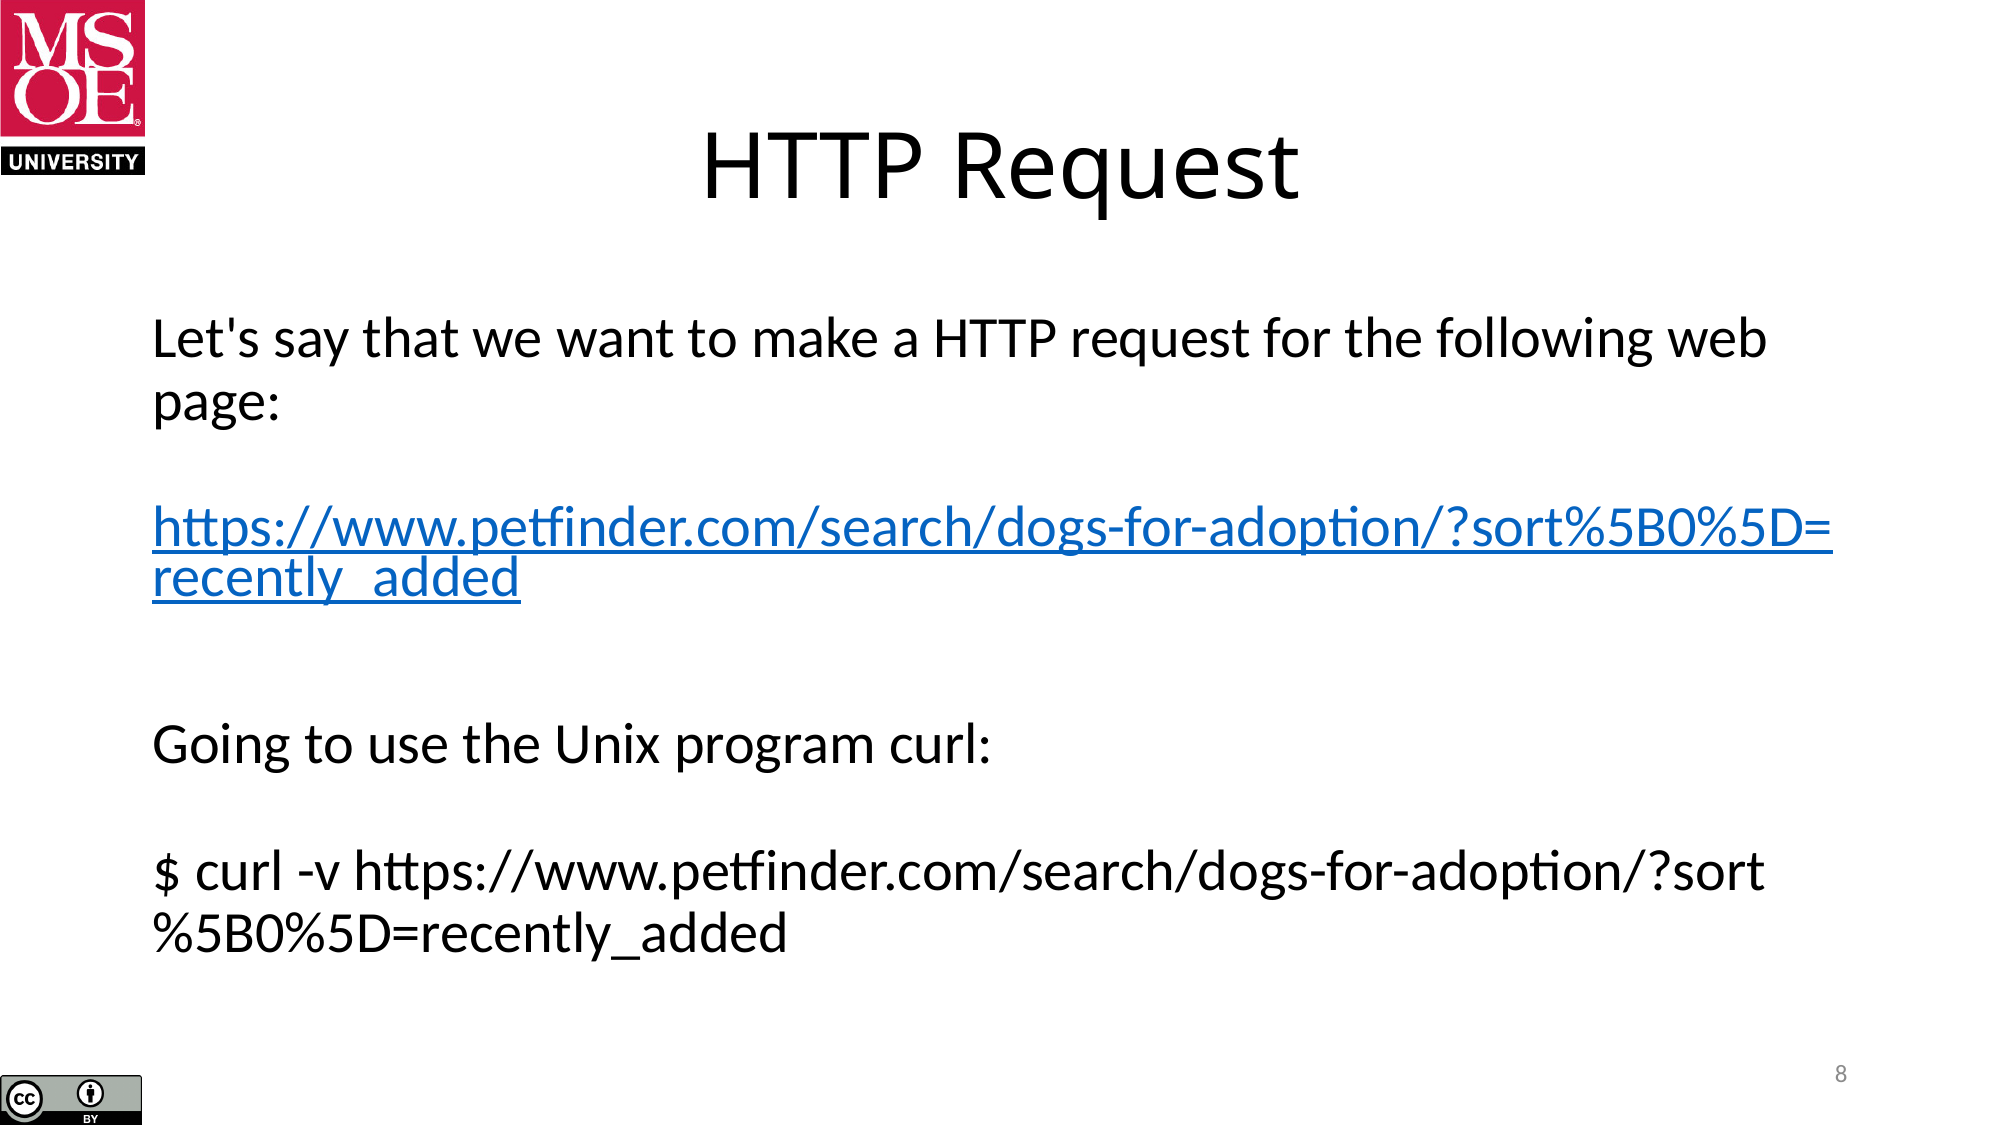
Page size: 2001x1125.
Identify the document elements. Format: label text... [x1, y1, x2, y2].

title HTTP Request [137, 59, 1863, 278]
list Let's say that we want to make a HTTP request for the following web page: https://www.petfinder.com/search/dogs-for-adoption/?sort%5B0%5D=recently_added Going to use the Unix program curl: $ curl -v https://www.petfinder.com/search/dogs-for-adoption/?sort%5B0%5D=recently_added [137, 299, 1863, 1014]
picture [0, 0, 145, 175]
slide_number 8 [1412, 1042, 1863, 1103]
picture [0, 1075, 142, 1125]
